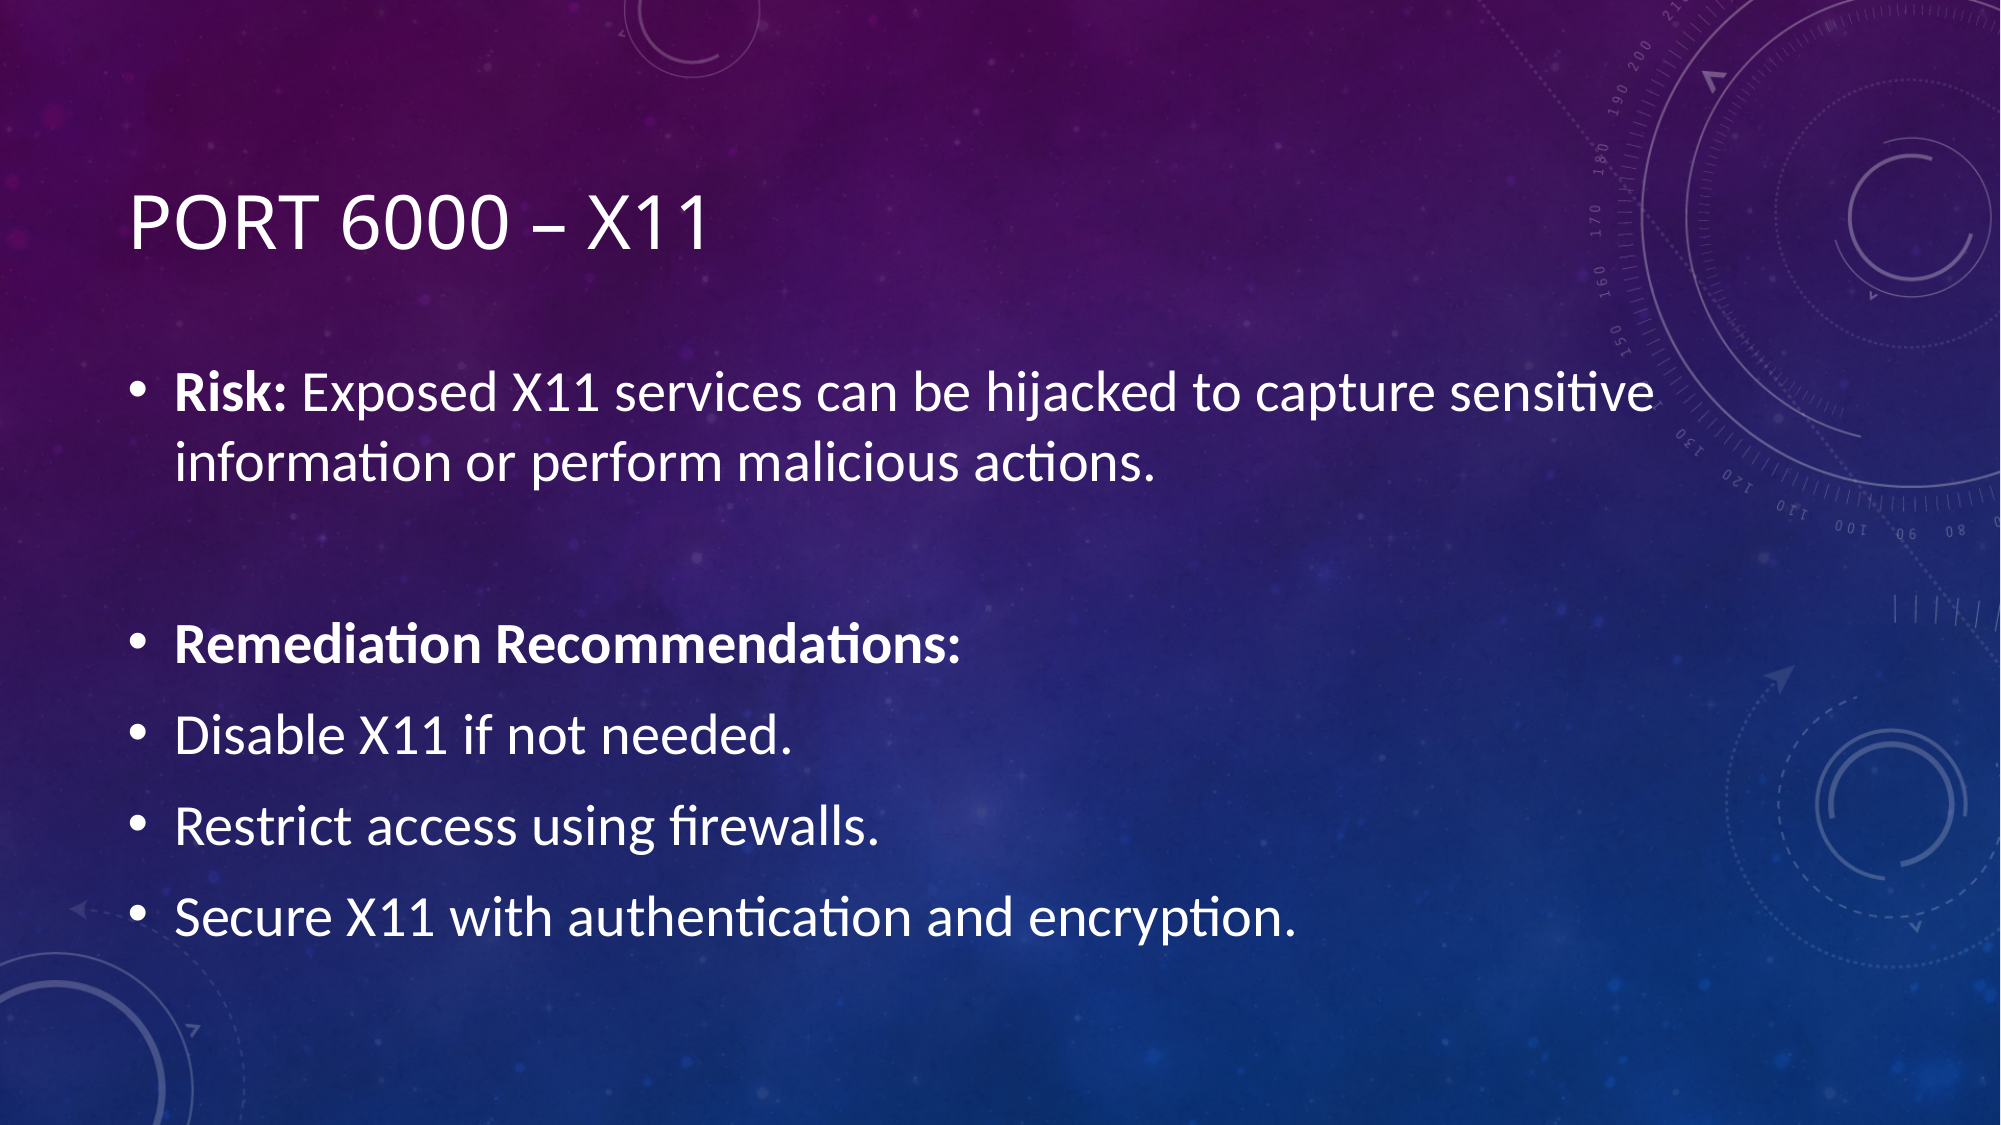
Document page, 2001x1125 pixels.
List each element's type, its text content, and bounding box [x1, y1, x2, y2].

picture [0, 0, 2001, 1125]
list Risk: Exposed X11 services can be hijacked to capture sensitive information or perform malicious actions. Remediation Recommendations: Disable X11 if not needed. Restrict access using firewalls. Secure X11 with authentication and encryption. [112, 351, 1775, 950]
title Port 6000 – X11 [112, 99, 1775, 339]
